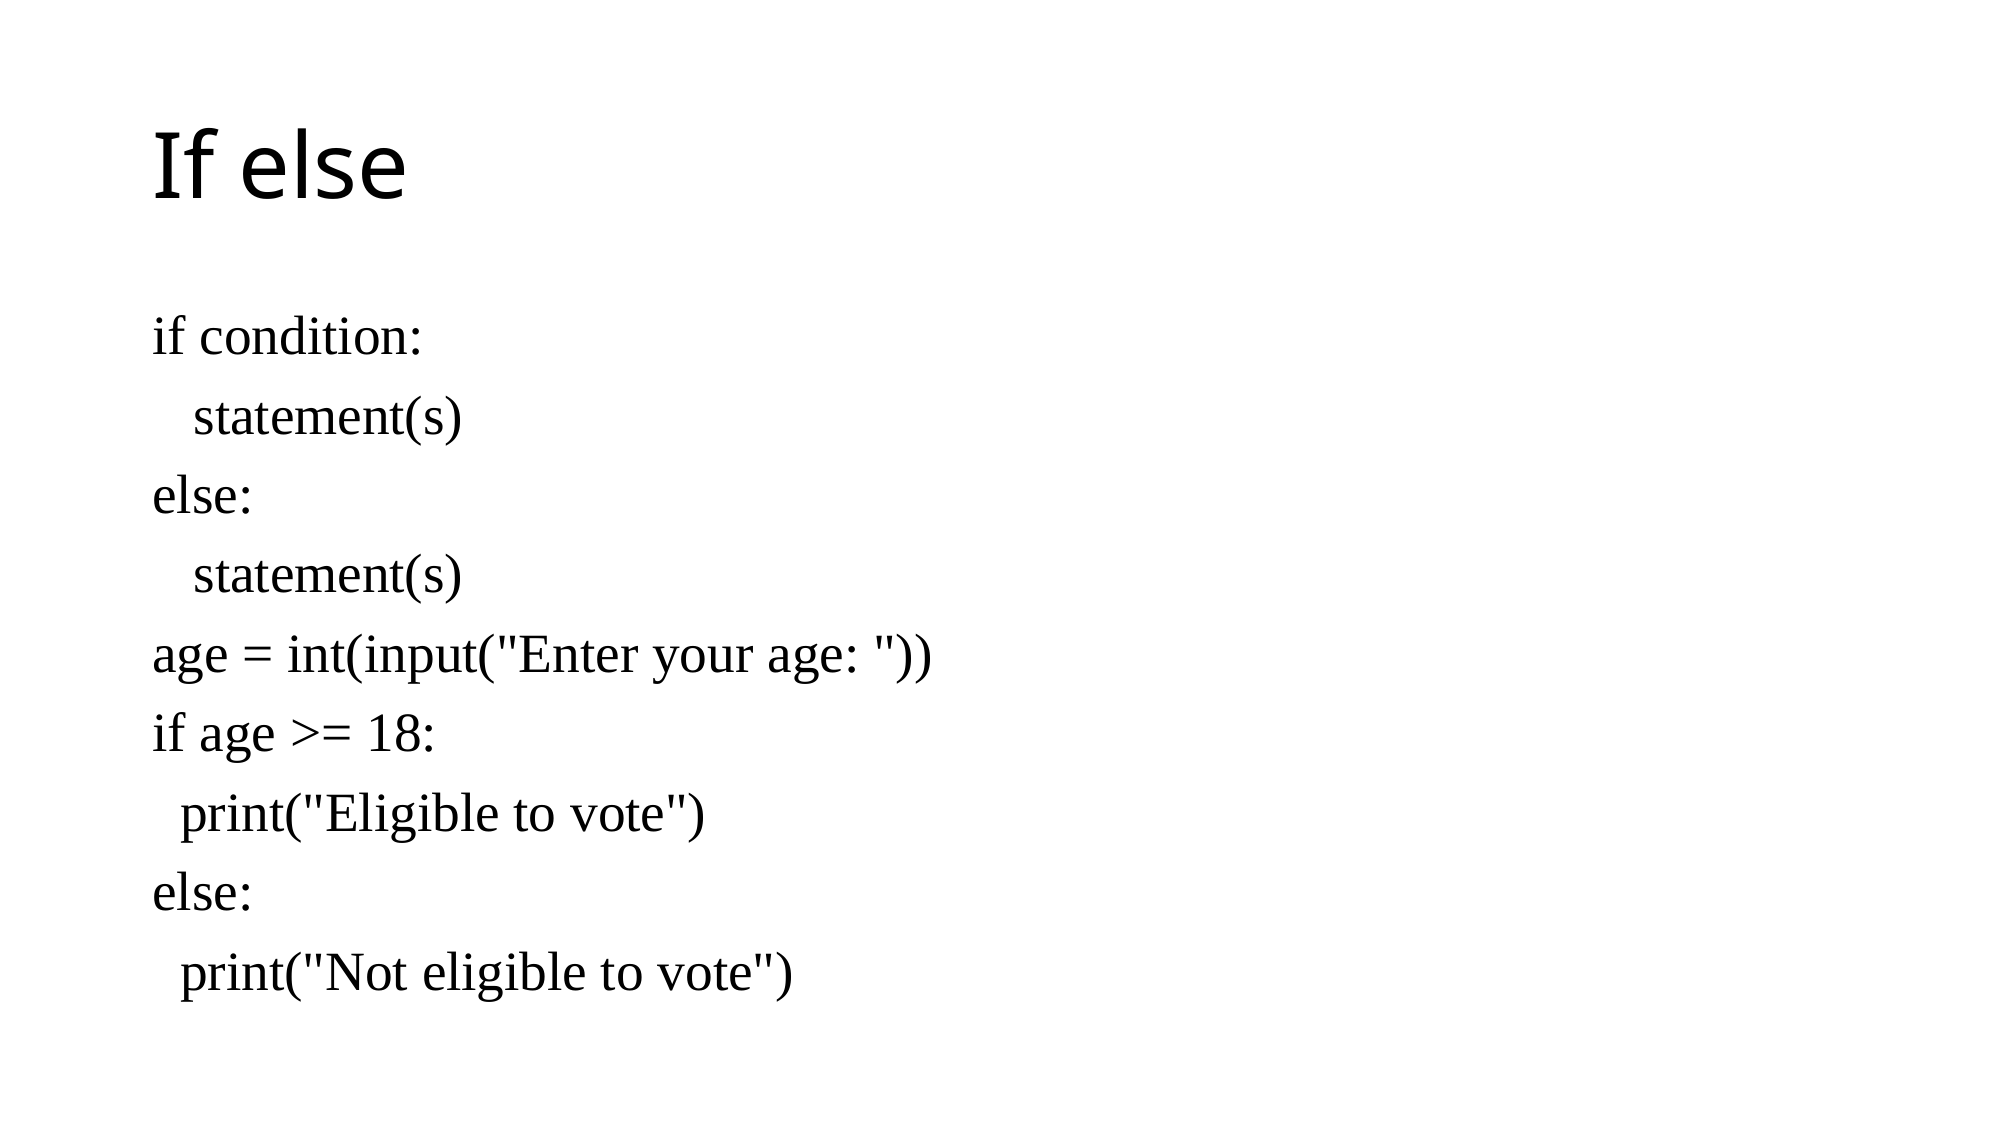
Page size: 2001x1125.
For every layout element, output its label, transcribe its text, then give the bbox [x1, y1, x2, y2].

title If else [137, 59, 1863, 278]
list if condition: statement(s) else: statement(s) age = int(input("Enter your age: ")) if age >= 18: print("Eligible to vote") else: print("Not eligible to vote") [137, 299, 1863, 1014]
